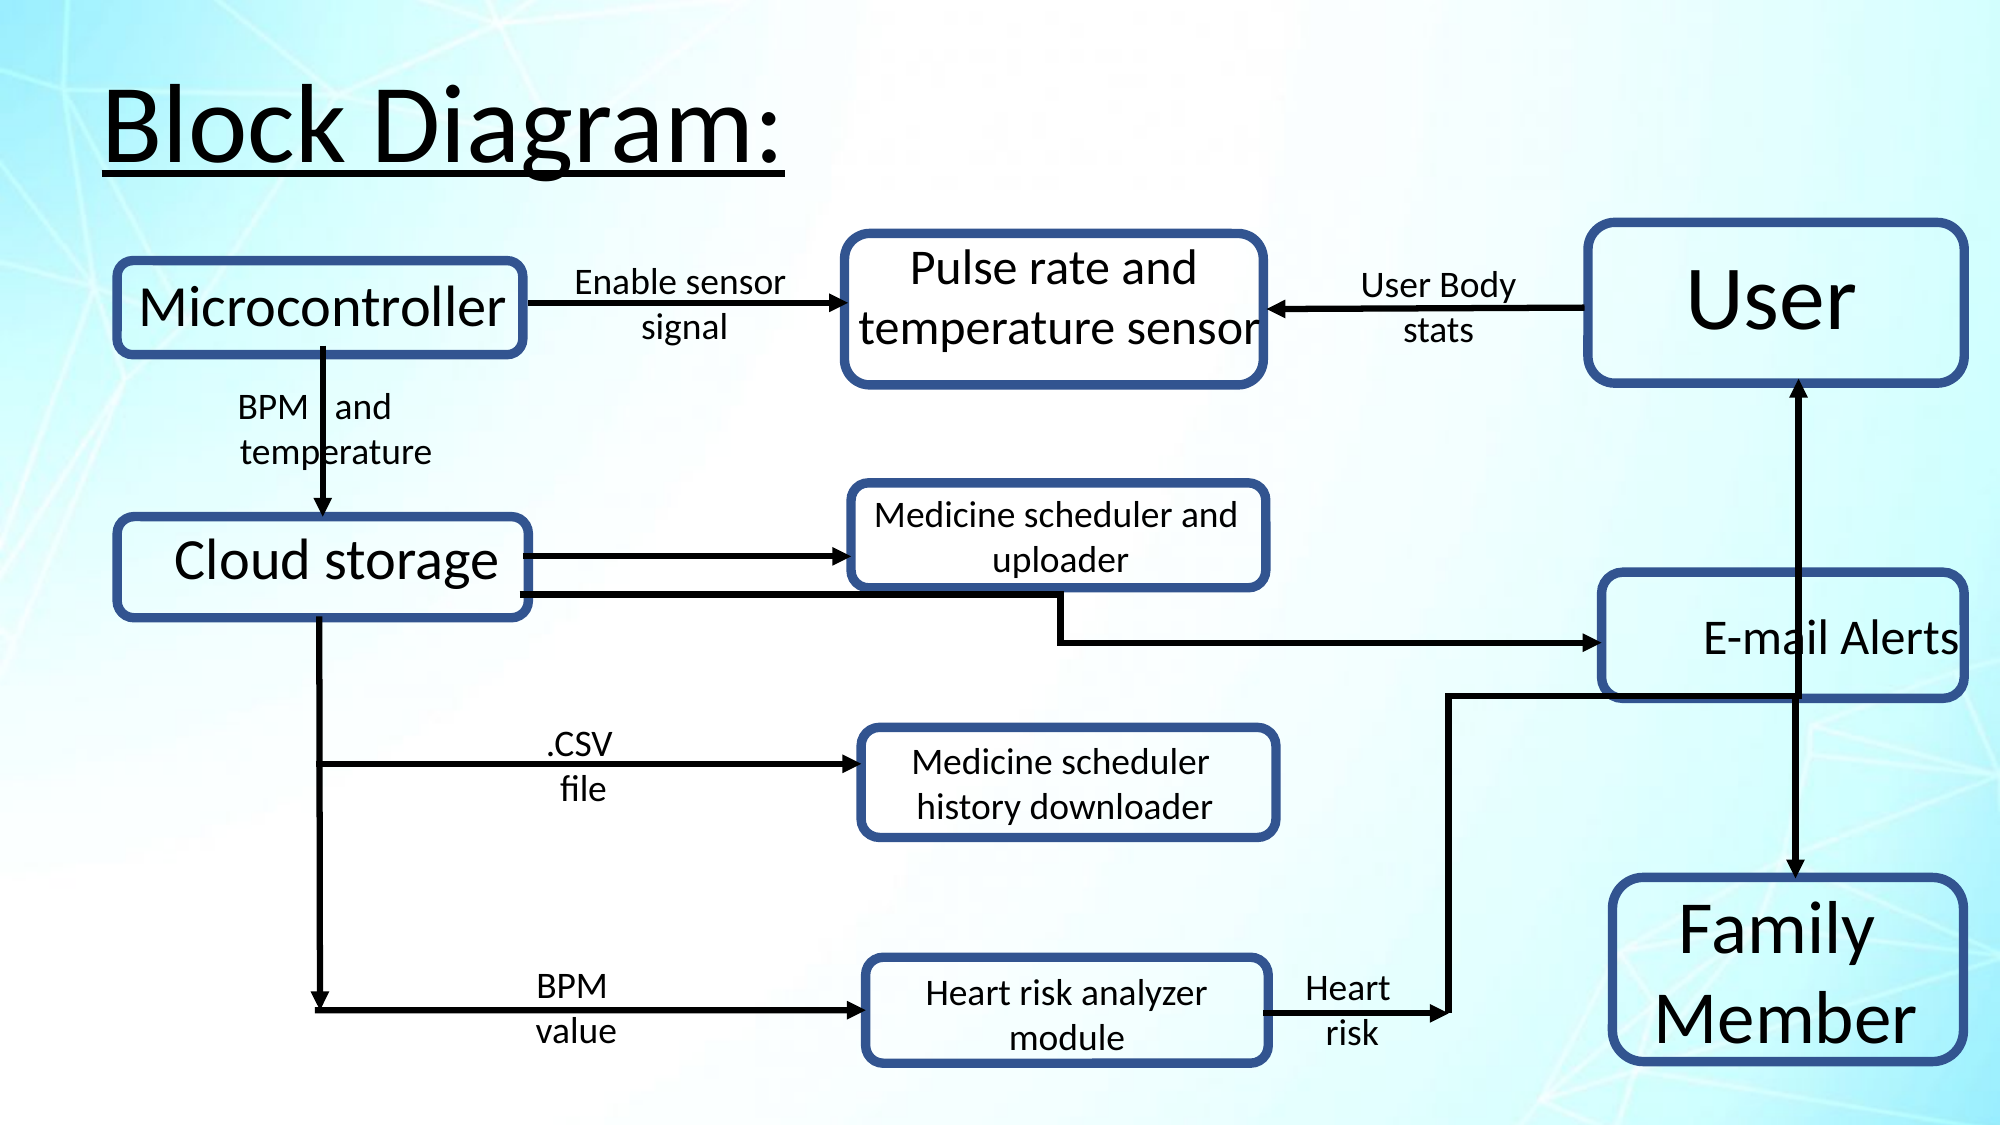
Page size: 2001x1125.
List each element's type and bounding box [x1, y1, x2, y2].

text_box [1306, 521, 1941, 871]
list [0, 0, 2000, 1125]
text_box [519, 594, 1306, 643]
